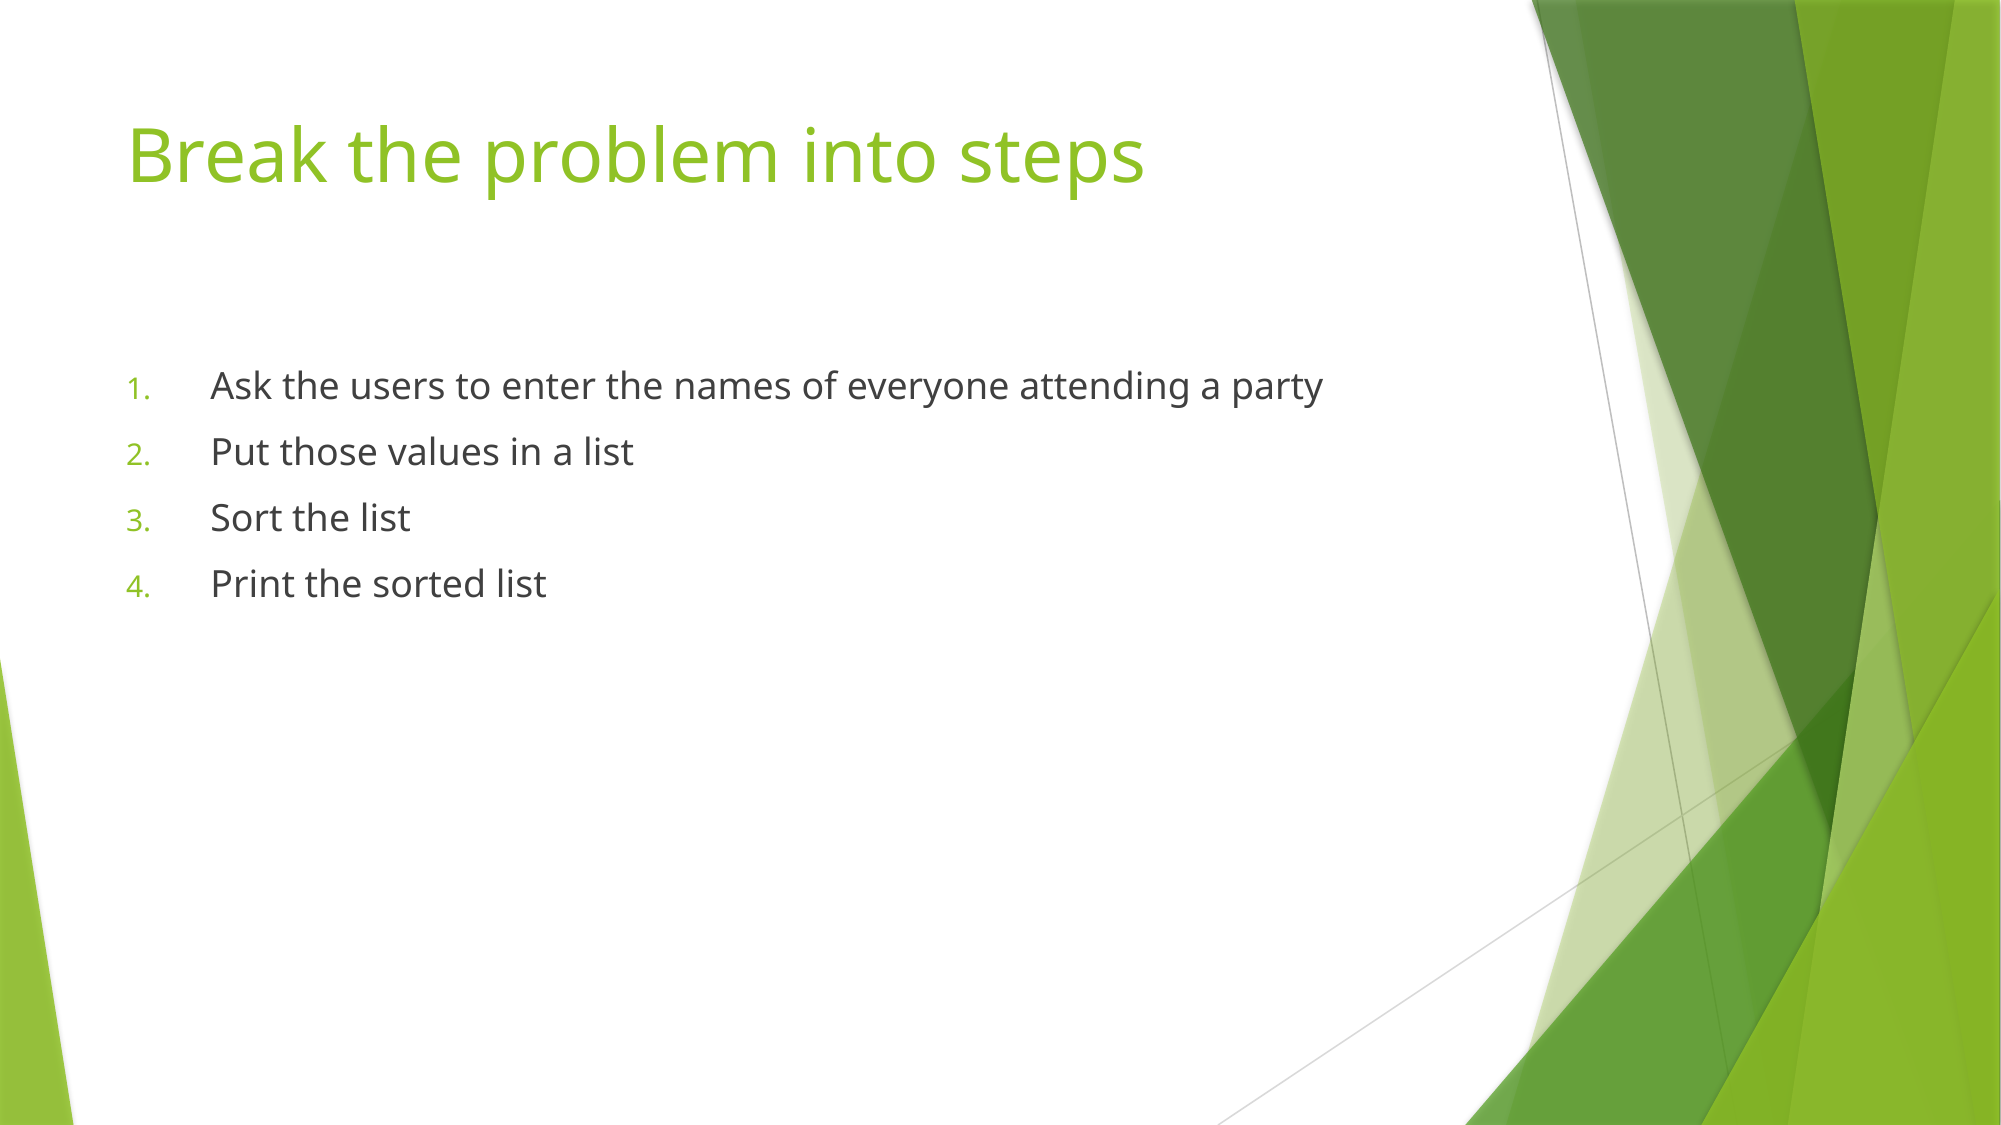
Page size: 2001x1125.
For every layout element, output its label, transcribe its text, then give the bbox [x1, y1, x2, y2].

list Ask the users to enter the names of everyone attending a party Put those values in a list Sort the list Print the sorted list [111, 354, 1522, 992]
title Break the problem into steps [111, 99, 1522, 317]
